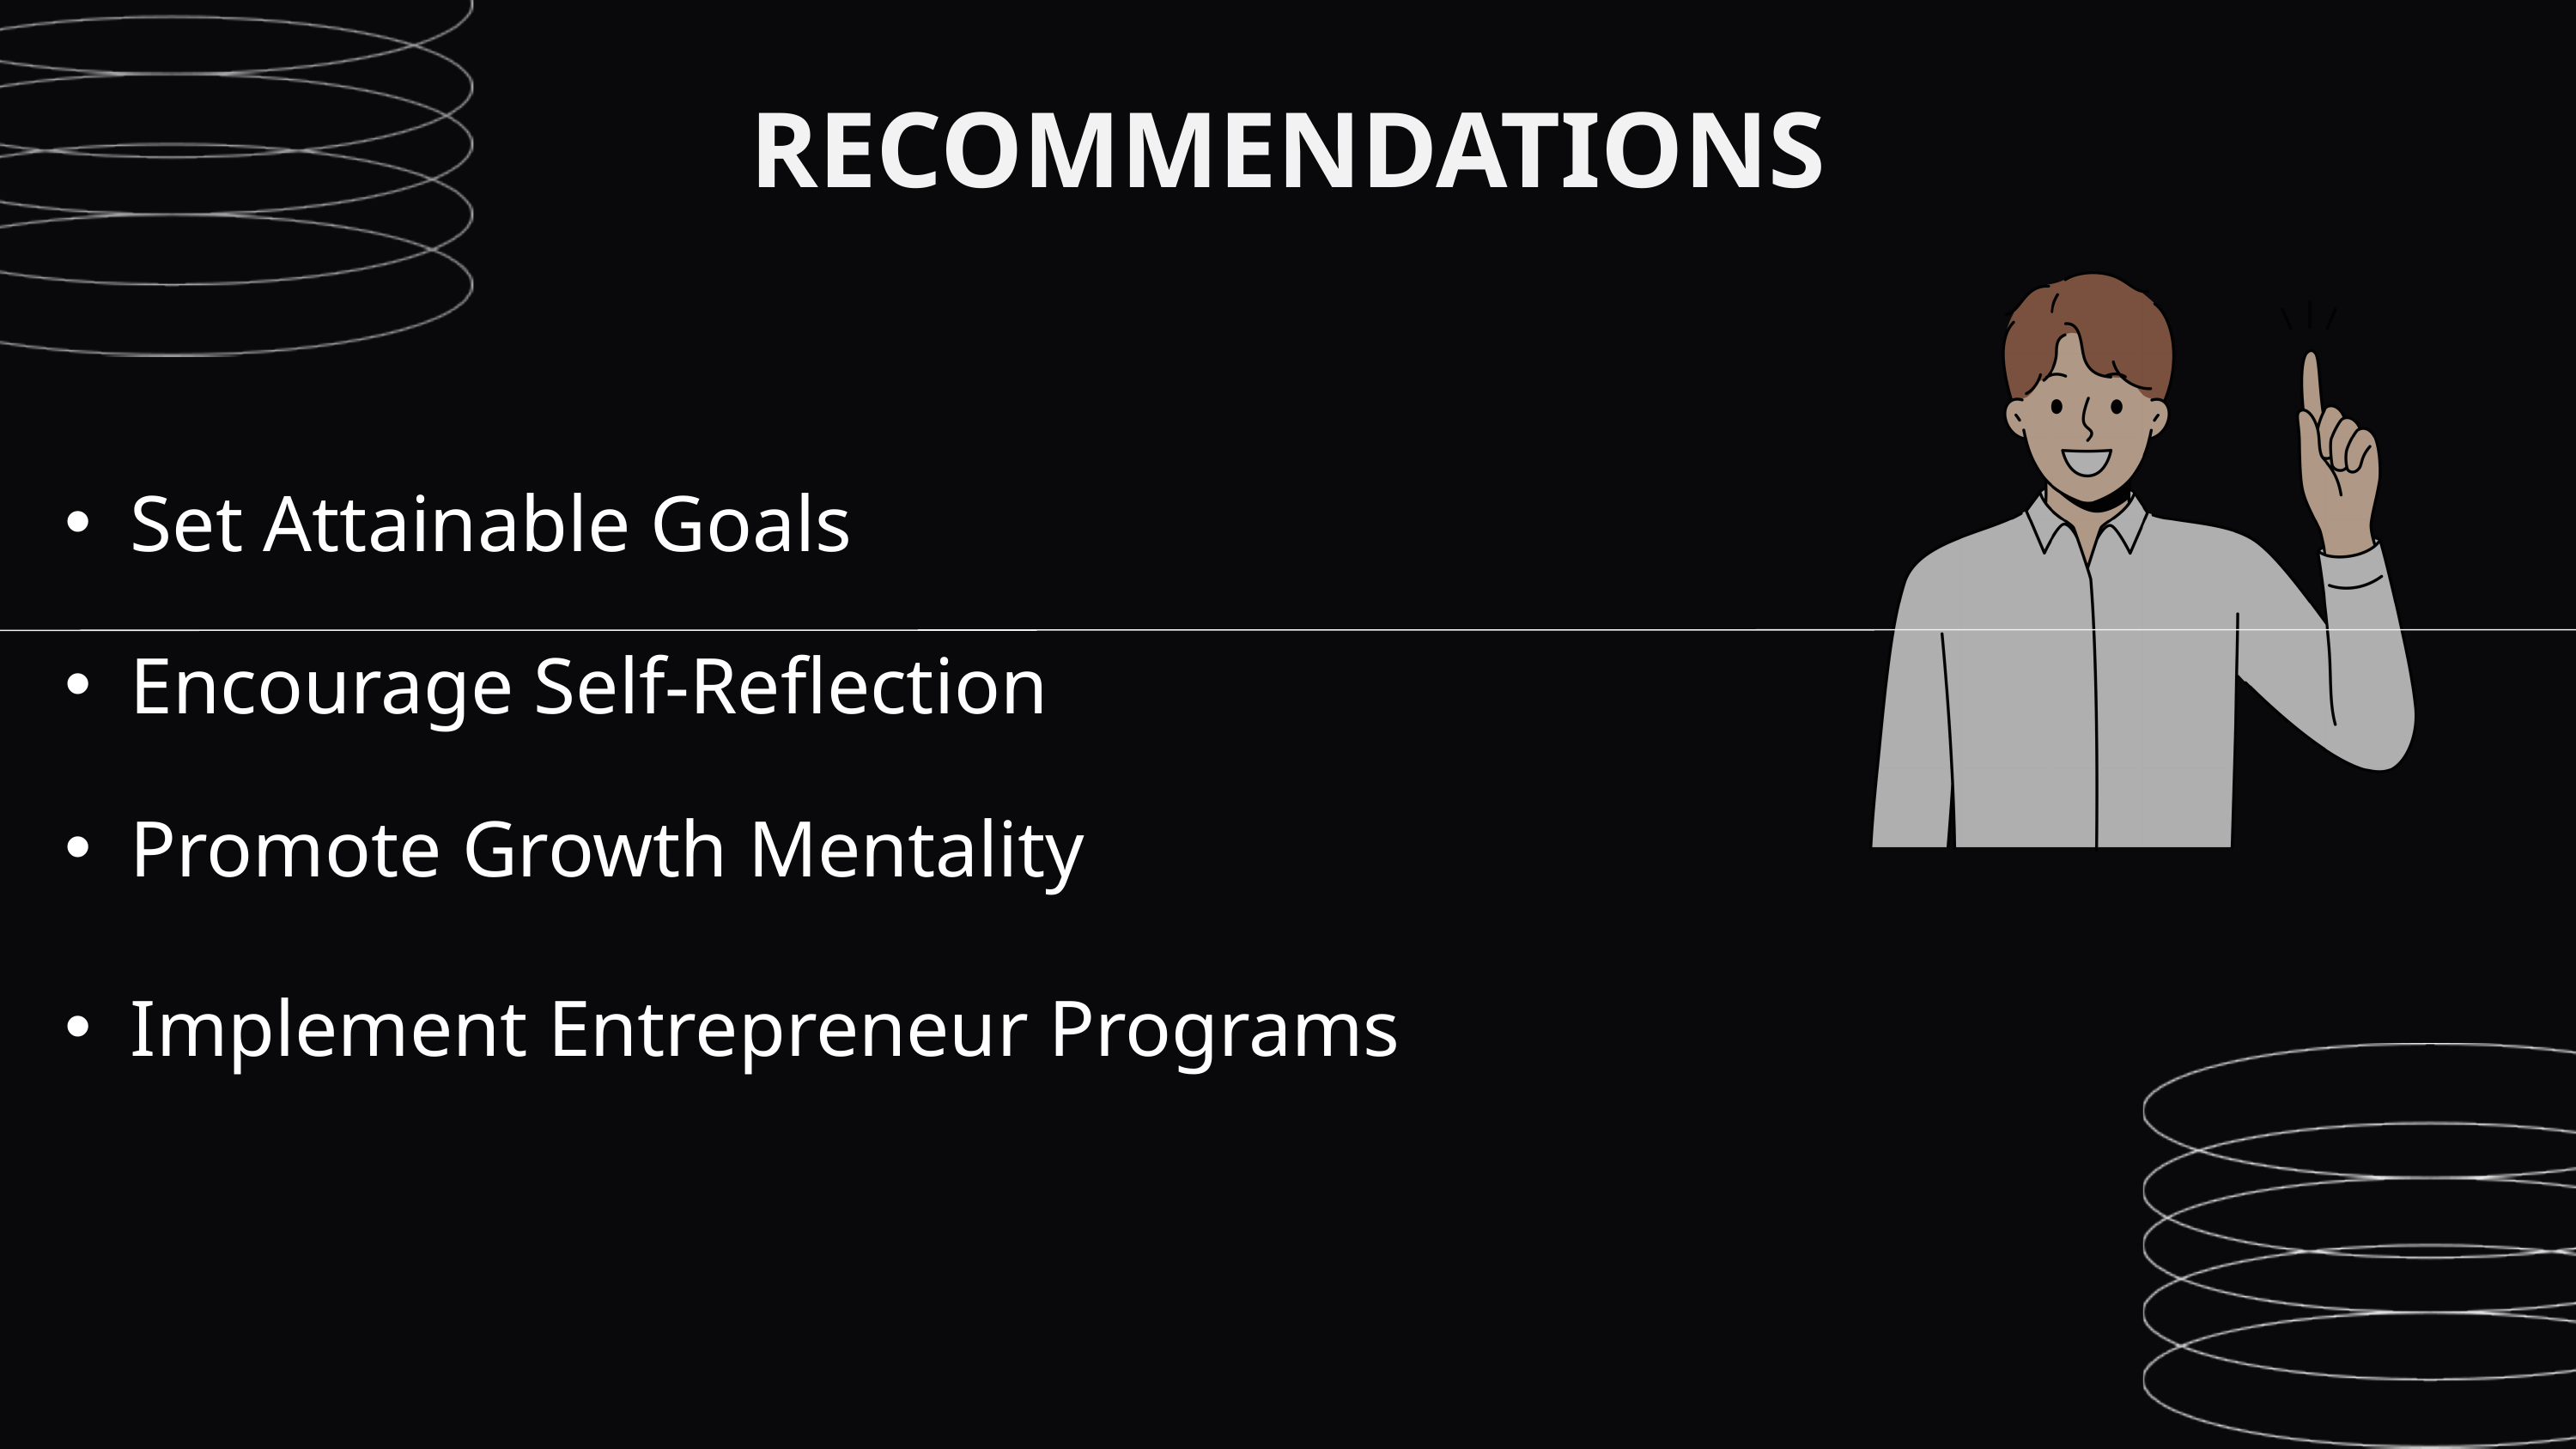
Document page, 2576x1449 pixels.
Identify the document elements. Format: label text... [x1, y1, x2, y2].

text_box [0, 0, 474, 357]
text_box Promote Growth Mentality [0, 783, 1750, 893]
text_box [2142, 1043, 2576, 1449]
text_box [1869, 630, 2417, 852]
text_box [1869, 271, 2417, 629]
text_box RECOMMENDATIONS [507, 83, 2069, 209]
text_box Set Attainable Goals [0, 458, 1750, 567]
text_box Encourage Self-Reflection [0, 620, 1750, 730]
text_box Implement Entrepreneur Programs [0, 962, 1750, 1072]
